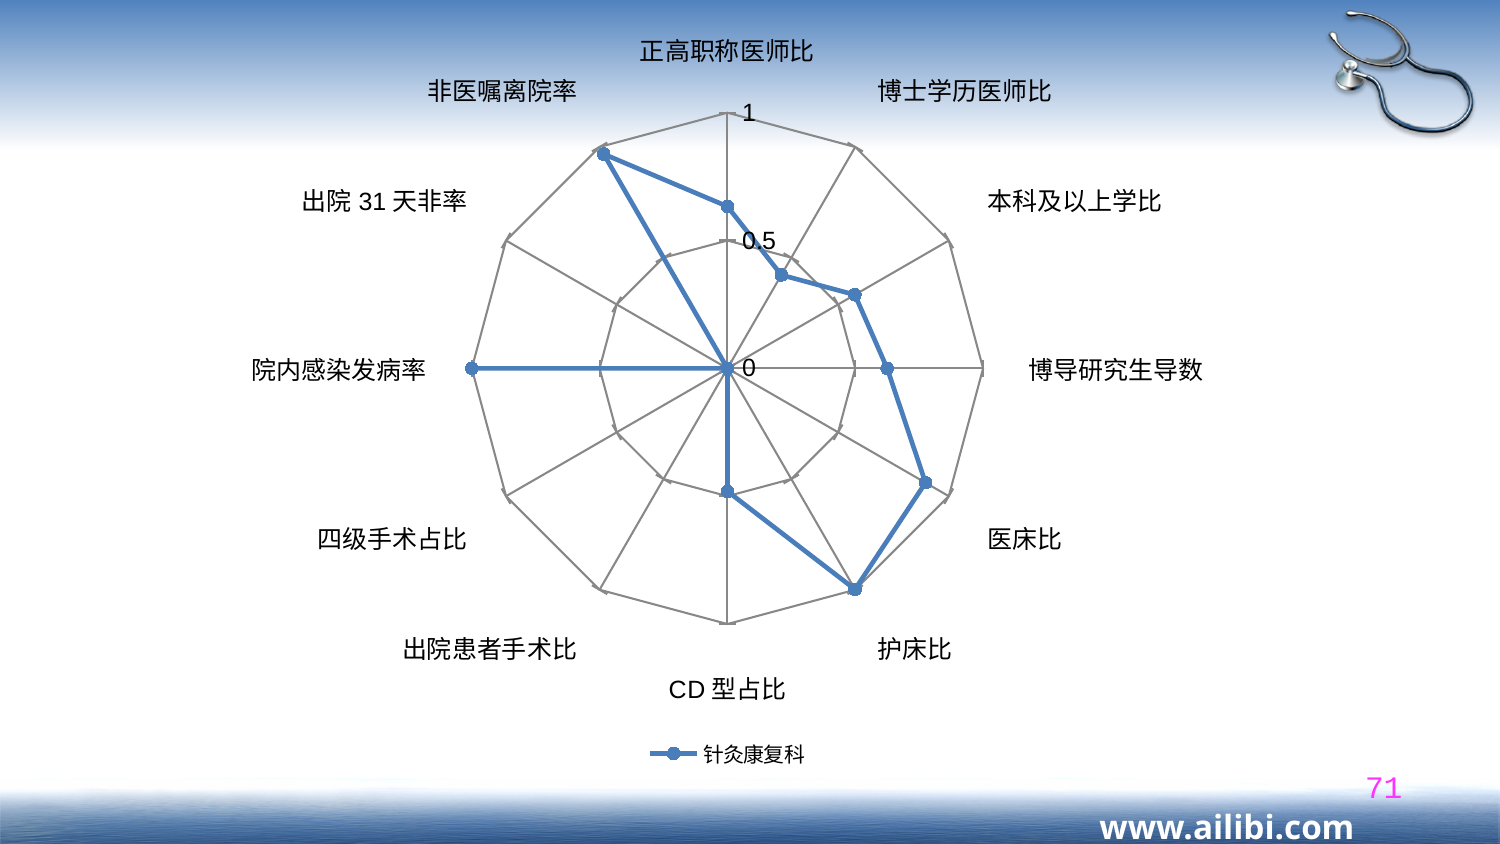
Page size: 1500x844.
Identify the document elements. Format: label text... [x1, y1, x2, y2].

picture [0, 778, 1500, 844]
picture [1322, 0, 1477, 155]
slide_number 71 [1350, 759, 1482, 809]
chart [14, 14, 1441, 775]
